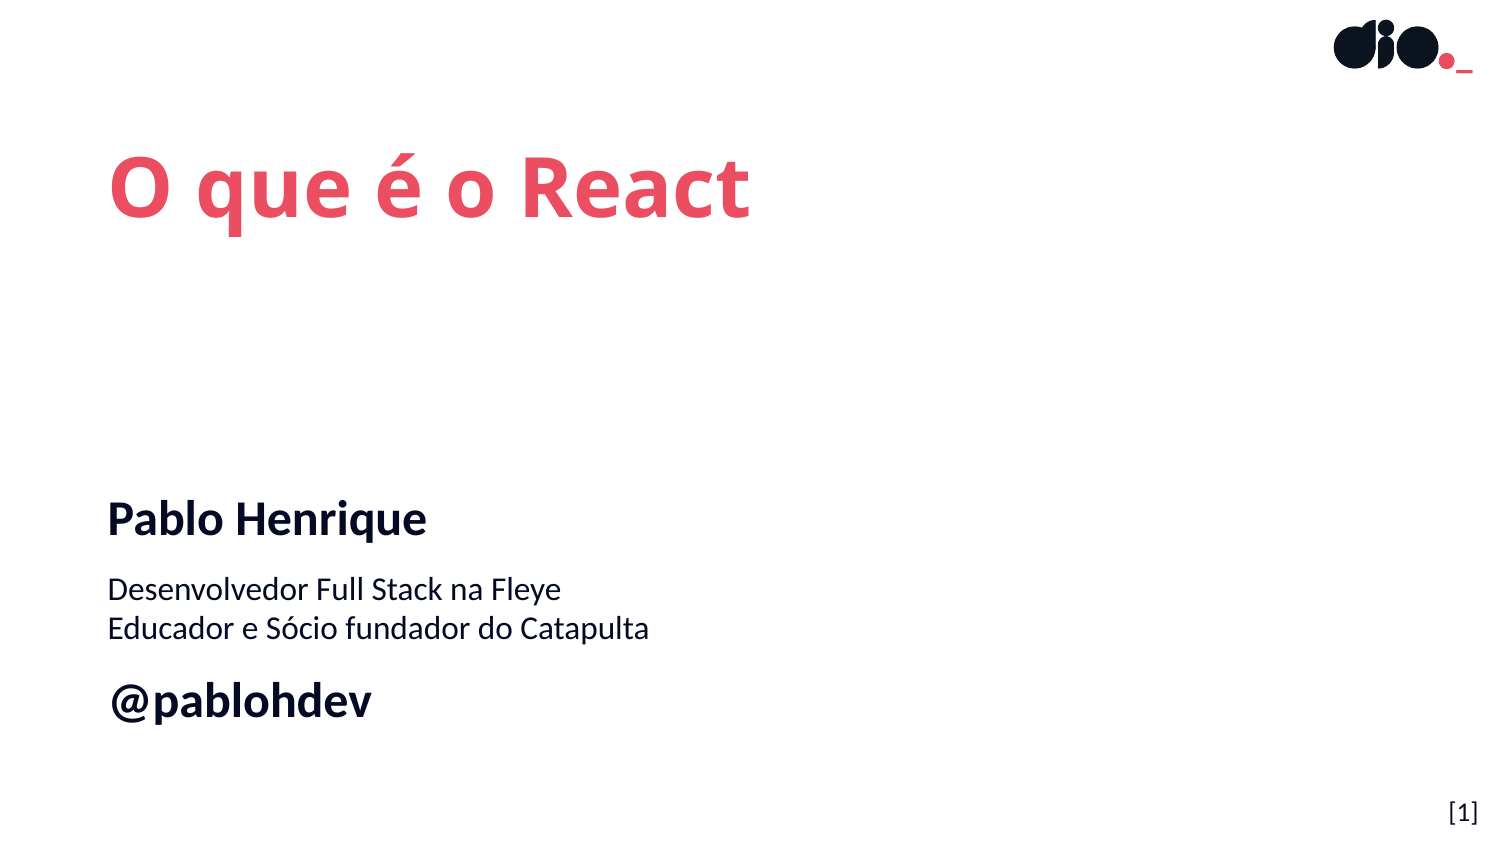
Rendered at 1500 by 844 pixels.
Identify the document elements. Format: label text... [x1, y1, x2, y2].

text_box O que é o React [92, 104, 1404, 422]
picture [1333, 19, 1473, 74]
text_box Pablo Henrique Desenvolvedor Full Stack na Fleye Educador e Sócio fundador do Catapulta @pablohdev [92, 470, 1202, 789]
slide_number [‹#›] [1403, 779, 1494, 844]
